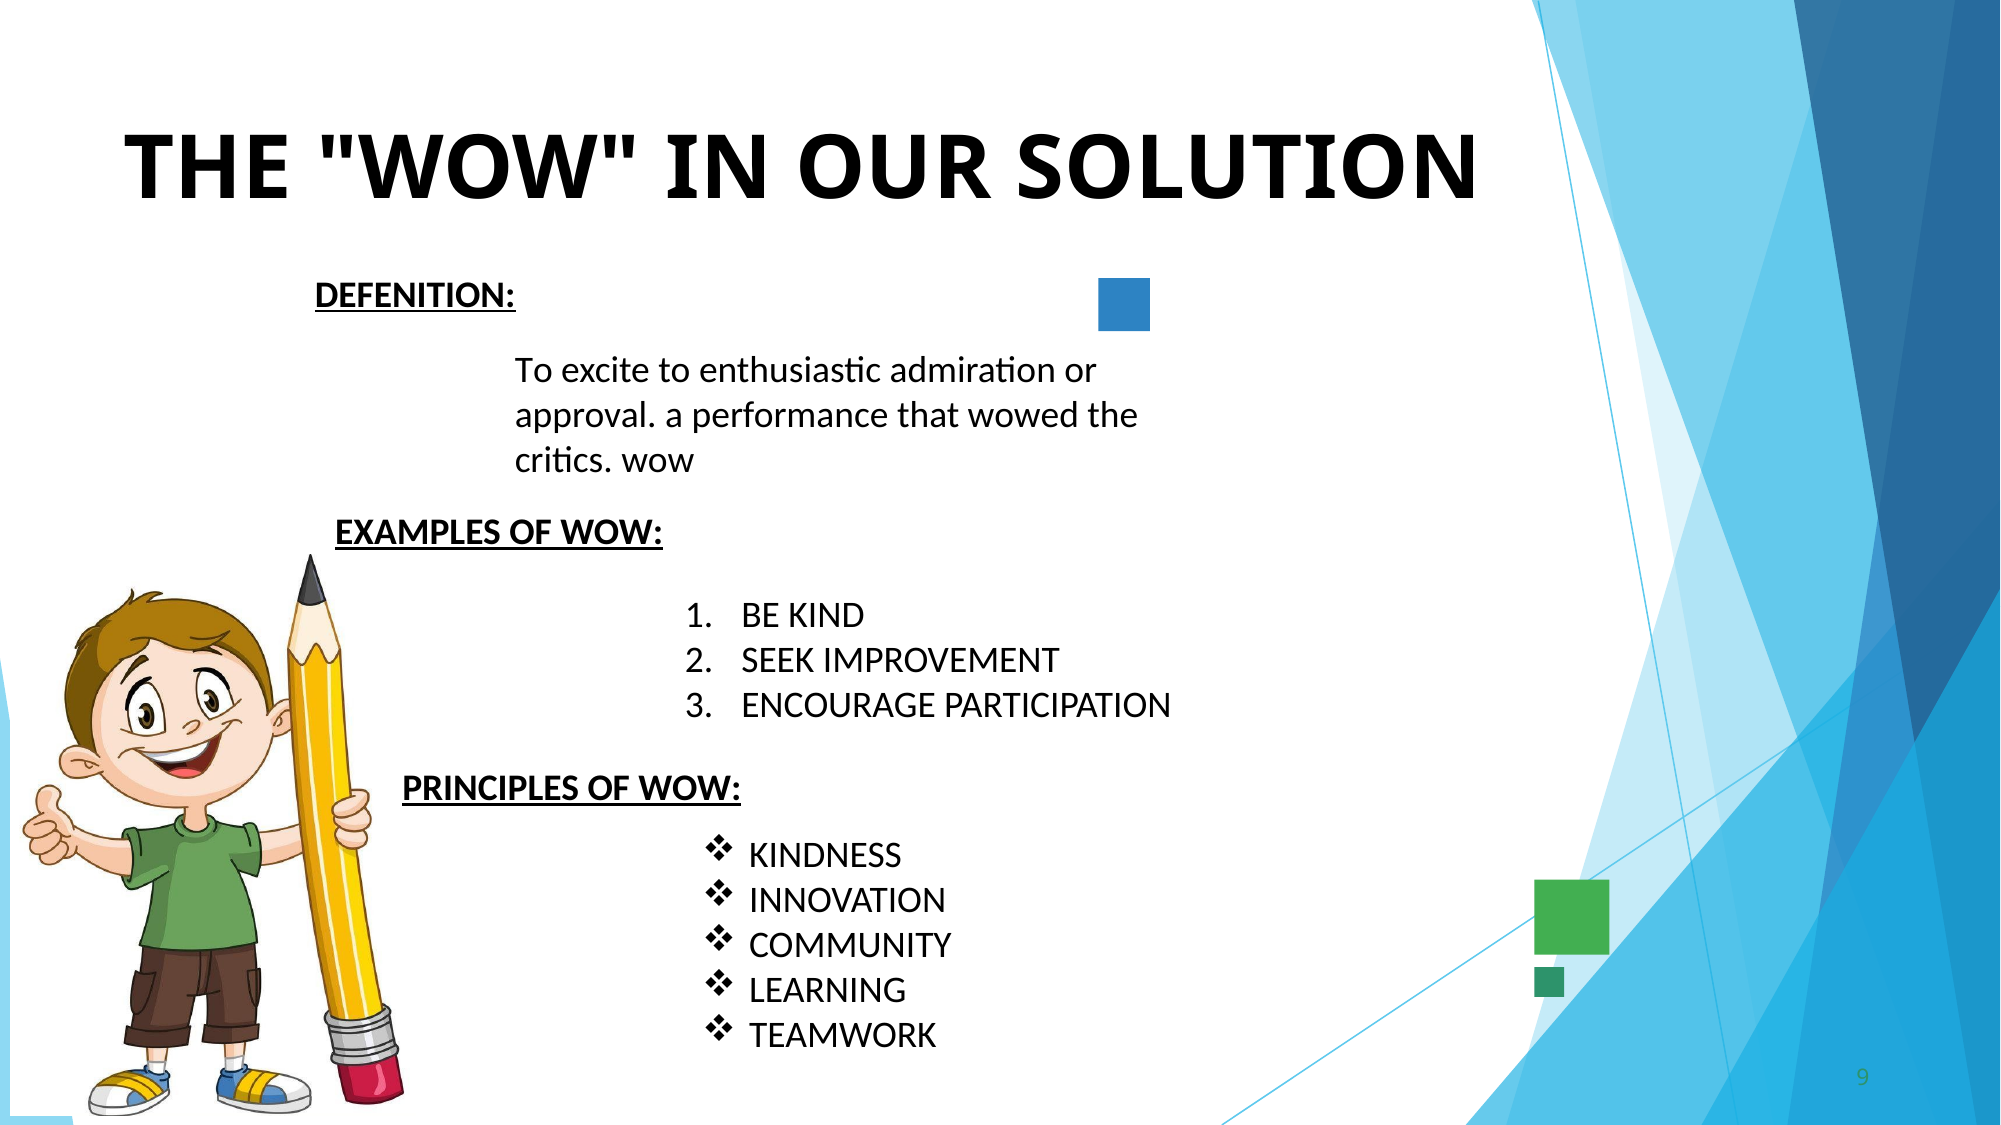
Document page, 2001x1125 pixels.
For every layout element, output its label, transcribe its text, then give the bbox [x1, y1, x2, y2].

text_box [1849, 1061, 1888, 1095]
text_box PRINCIPLES OF WOW: [419, 755, 1055, 816]
text_box [1534, 879, 1610, 955]
text_box DEFENITION: [300, 262, 967, 323]
text_box BE KIND SEEK IMPROVEMENT ENCOURAGE PARTICIPATION [670, 582, 1337, 733]
text_box To excite to enthusiastic admiration or approval. a performance that wowed the critics. wow [500, 337, 1167, 488]
text_box EXAMPLES OF WOW: [320, 499, 988, 560]
text_box [1098, 298, 1150, 332]
text_box [1534, 967, 1565, 997]
picture [10, 554, 416, 1116]
title THE "WOW" IN OUR SOLUTION [121, 107, 1513, 298]
text_box [449, 386, 1850, 543]
text_box KINDNESS INNOVATION COMMUNITY LEARNING TEAMWORK [687, 822, 1355, 1063]
